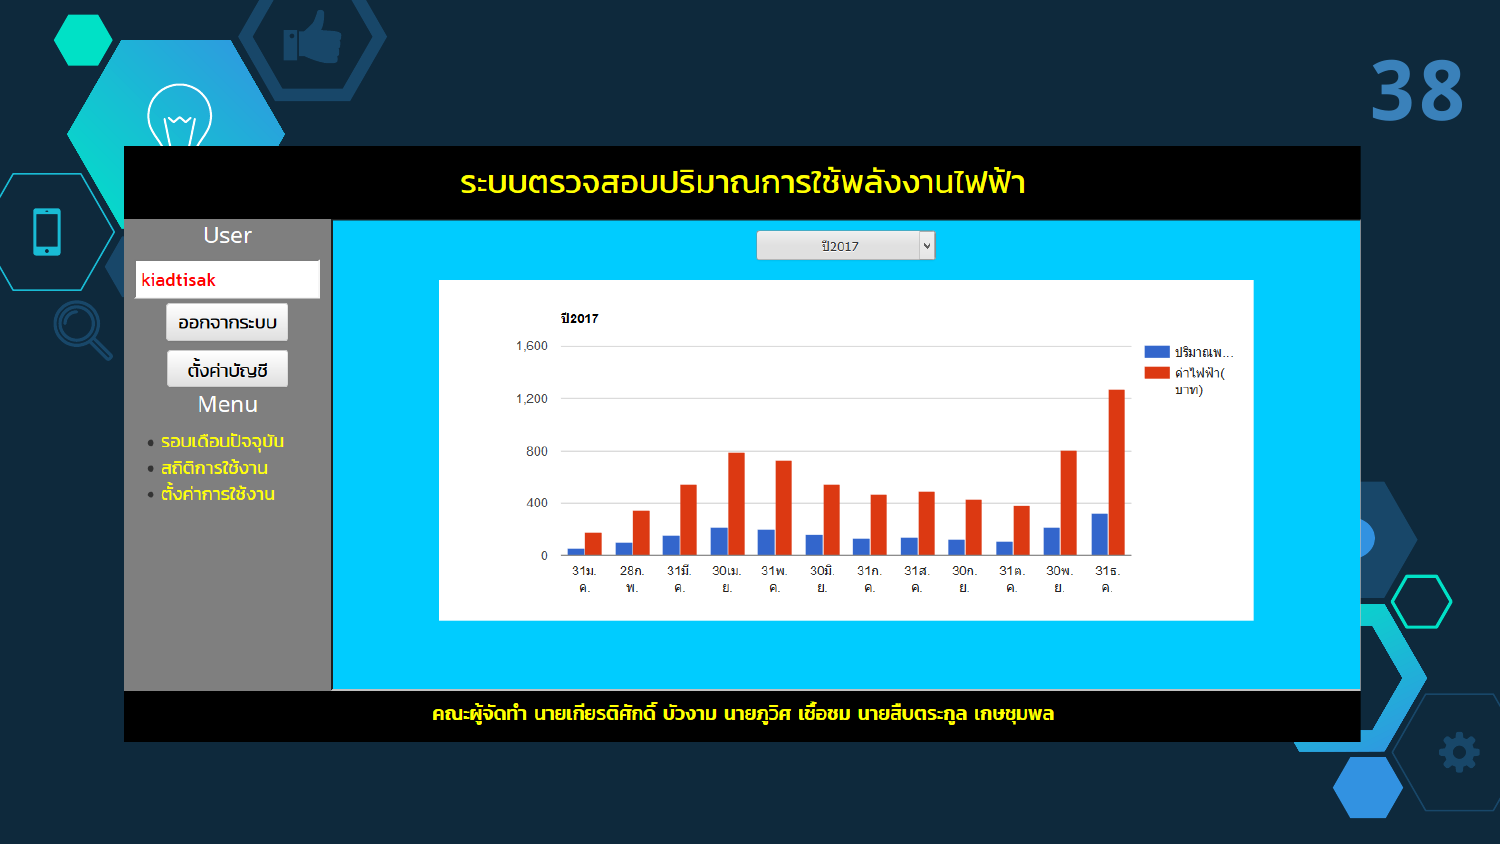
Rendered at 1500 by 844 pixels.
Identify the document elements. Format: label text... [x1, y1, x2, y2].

picture [123, 145, 1361, 742]
picture [757, 231, 935, 259]
picture [440, 281, 1253, 620]
text_box 38 [1352, 29, 1483, 145]
